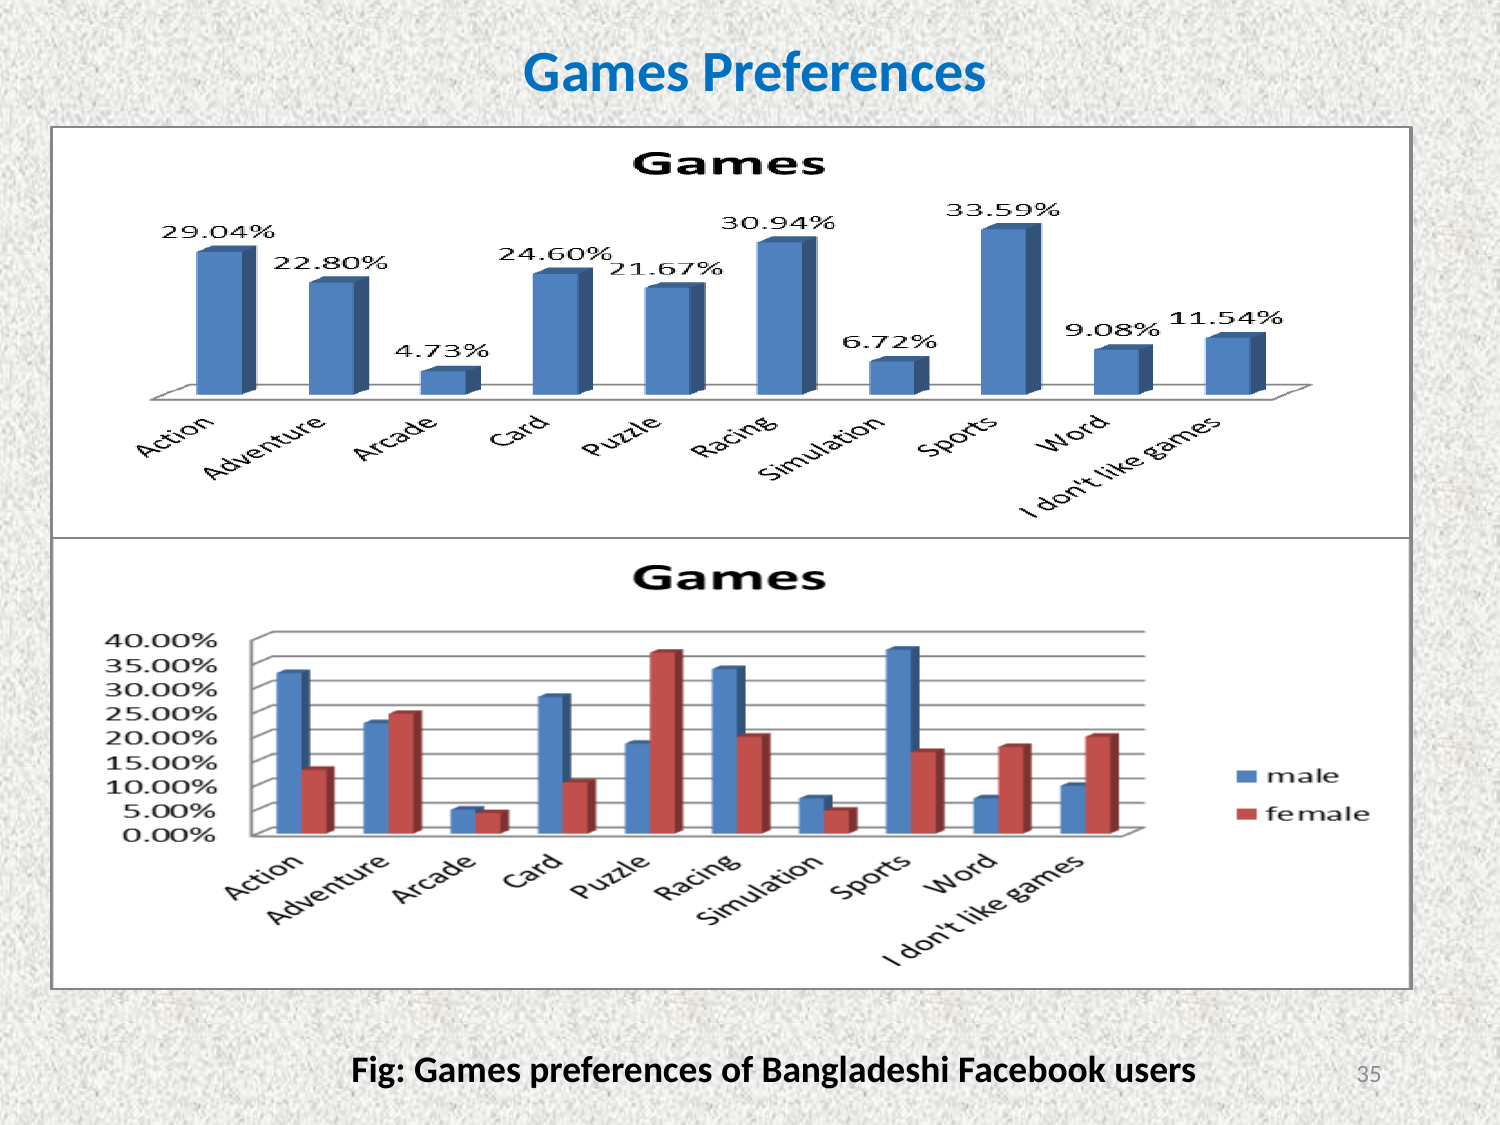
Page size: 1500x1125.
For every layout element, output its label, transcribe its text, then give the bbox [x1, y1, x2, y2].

text_box Games Preferences [201, 26, 1310, 111]
picture [0, 0, 1500, 1125]
slide_number 35 [1059, 1042, 1397, 1103]
text_box Fig: Games preferences of Bangladeshi Facebook users [224, 1037, 1325, 1098]
